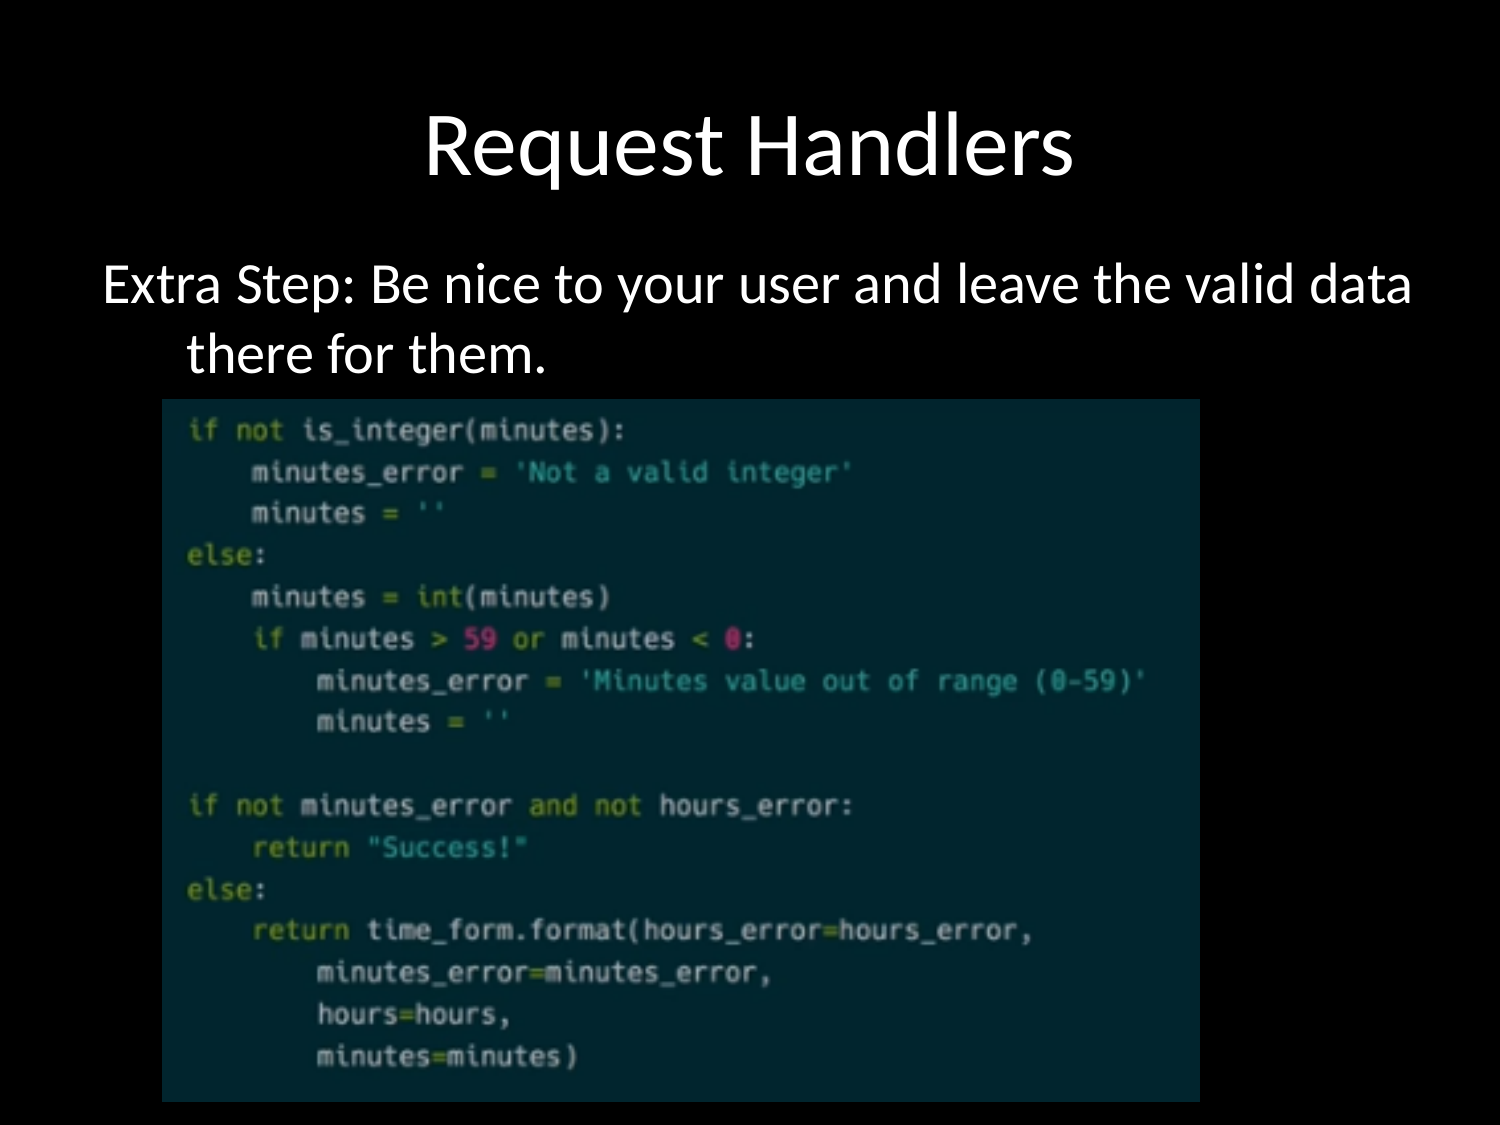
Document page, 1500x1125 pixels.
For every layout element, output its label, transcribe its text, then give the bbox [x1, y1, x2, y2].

text_box Extra Step: Be nice to your user and leave the valid data there for them. [87, 237, 1438, 413]
picture [162, 399, 1201, 1102]
title Request Handlers [75, 45, 1425, 233]
